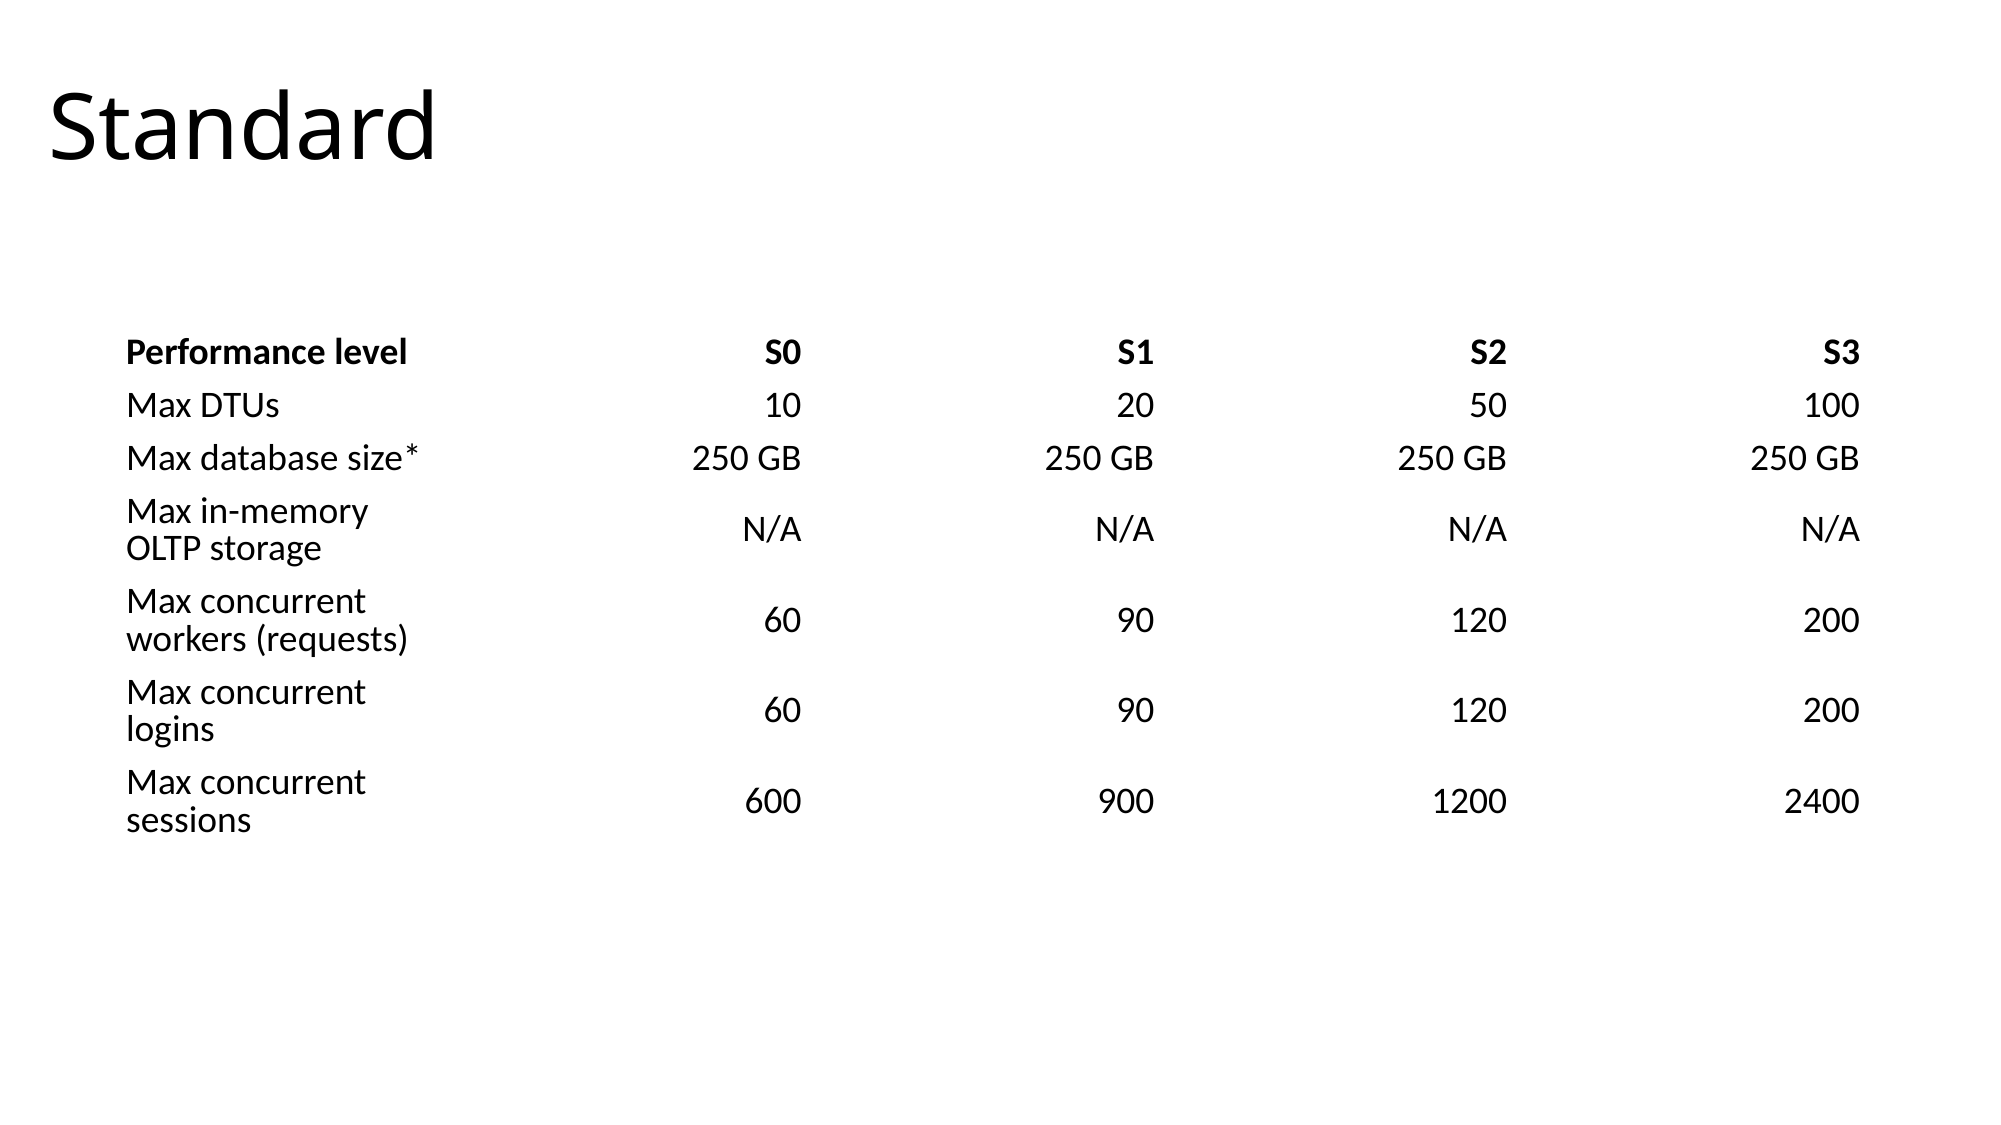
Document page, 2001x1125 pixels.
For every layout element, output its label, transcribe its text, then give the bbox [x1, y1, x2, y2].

table_cell N/A [817, 487, 1169, 578]
table_cell 50 [1169, 382, 1522, 434]
table_cell Max concurrent sessions [111, 759, 464, 849]
table_cell 1200 [1169, 759, 1522, 849]
table_cell Max in-memory OLTP storage [111, 487, 464, 578]
table_cell 100 [1522, 382, 1875, 434]
table_cell 250 GB [1522, 434, 1875, 487]
table_cell 900 [817, 759, 1169, 849]
table_cell N/A [1169, 487, 1522, 578]
table_header S3 [1522, 329, 1875, 382]
table_cell 250 GB [817, 434, 1169, 487]
table_cell 250 GB [464, 434, 817, 487]
table_cell 90 [817, 578, 1169, 668]
table_cell Max DTUs [111, 382, 464, 434]
table_cell Max concurrent workers (requests) [111, 578, 464, 668]
table_cell 200 [1522, 578, 1875, 668]
table_cell N/A [464, 487, 817, 578]
table_cell Max concurrent logins [111, 668, 464, 759]
table_header S1 [817, 329, 1169, 382]
title Standard [33, 57, 1966, 203]
table_cell N/A [1522, 487, 1875, 578]
table_cell 120 [1169, 578, 1522, 668]
table_cell 60 [464, 578, 817, 668]
table_cell 200 [1522, 668, 1875, 759]
table_cell 120 [1169, 668, 1522, 759]
table_cell 250 GB [1169, 434, 1522, 487]
table_cell 60 [464, 668, 817, 759]
table_header Performance level [111, 329, 464, 382]
table_cell 2400 [1522, 759, 1875, 849]
table_cell 20 [817, 382, 1169, 434]
table_cell Max database size* [111, 434, 464, 487]
table_header S0 [464, 329, 817, 382]
table_header S2 [1169, 329, 1522, 382]
table_cell 90 [817, 668, 1169, 759]
table_cell 10 [464, 382, 817, 434]
table_cell 600 [464, 759, 817, 849]
